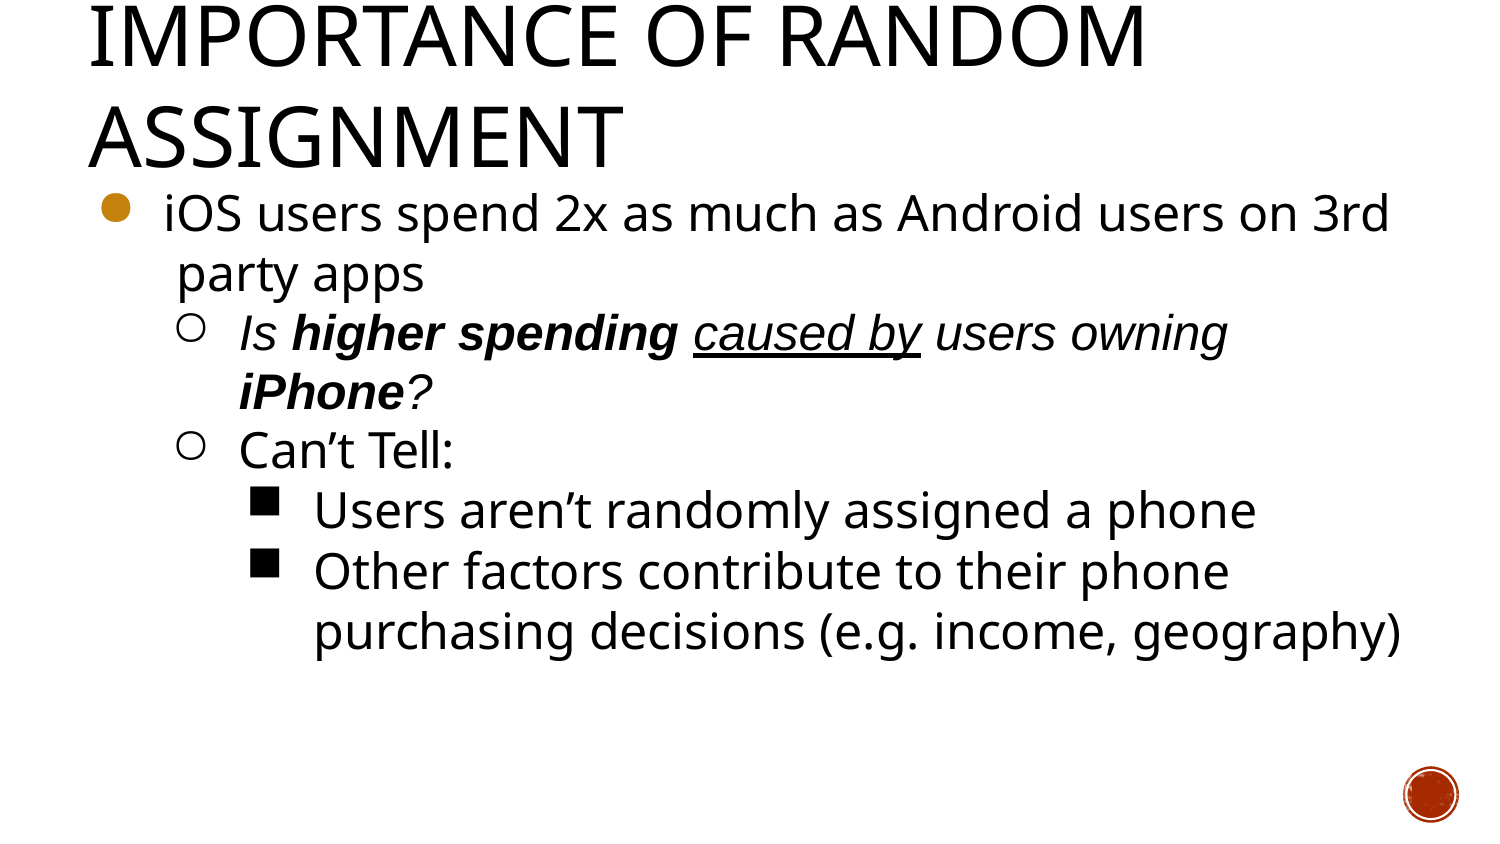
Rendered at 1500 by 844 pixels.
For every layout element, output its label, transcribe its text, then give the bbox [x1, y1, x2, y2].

title Importance of Random Assignment [86, 0, 1354, 185]
text_box iOS users spend 2x as much as Android users on 3rd party apps Is higher spending caused by users owning iPhone? Can’t Tell: Users aren’t randomly assigned a phone Other factors contribute to their phone purchasing decisions (e.g. income, geography) [94, 179, 1406, 659]
